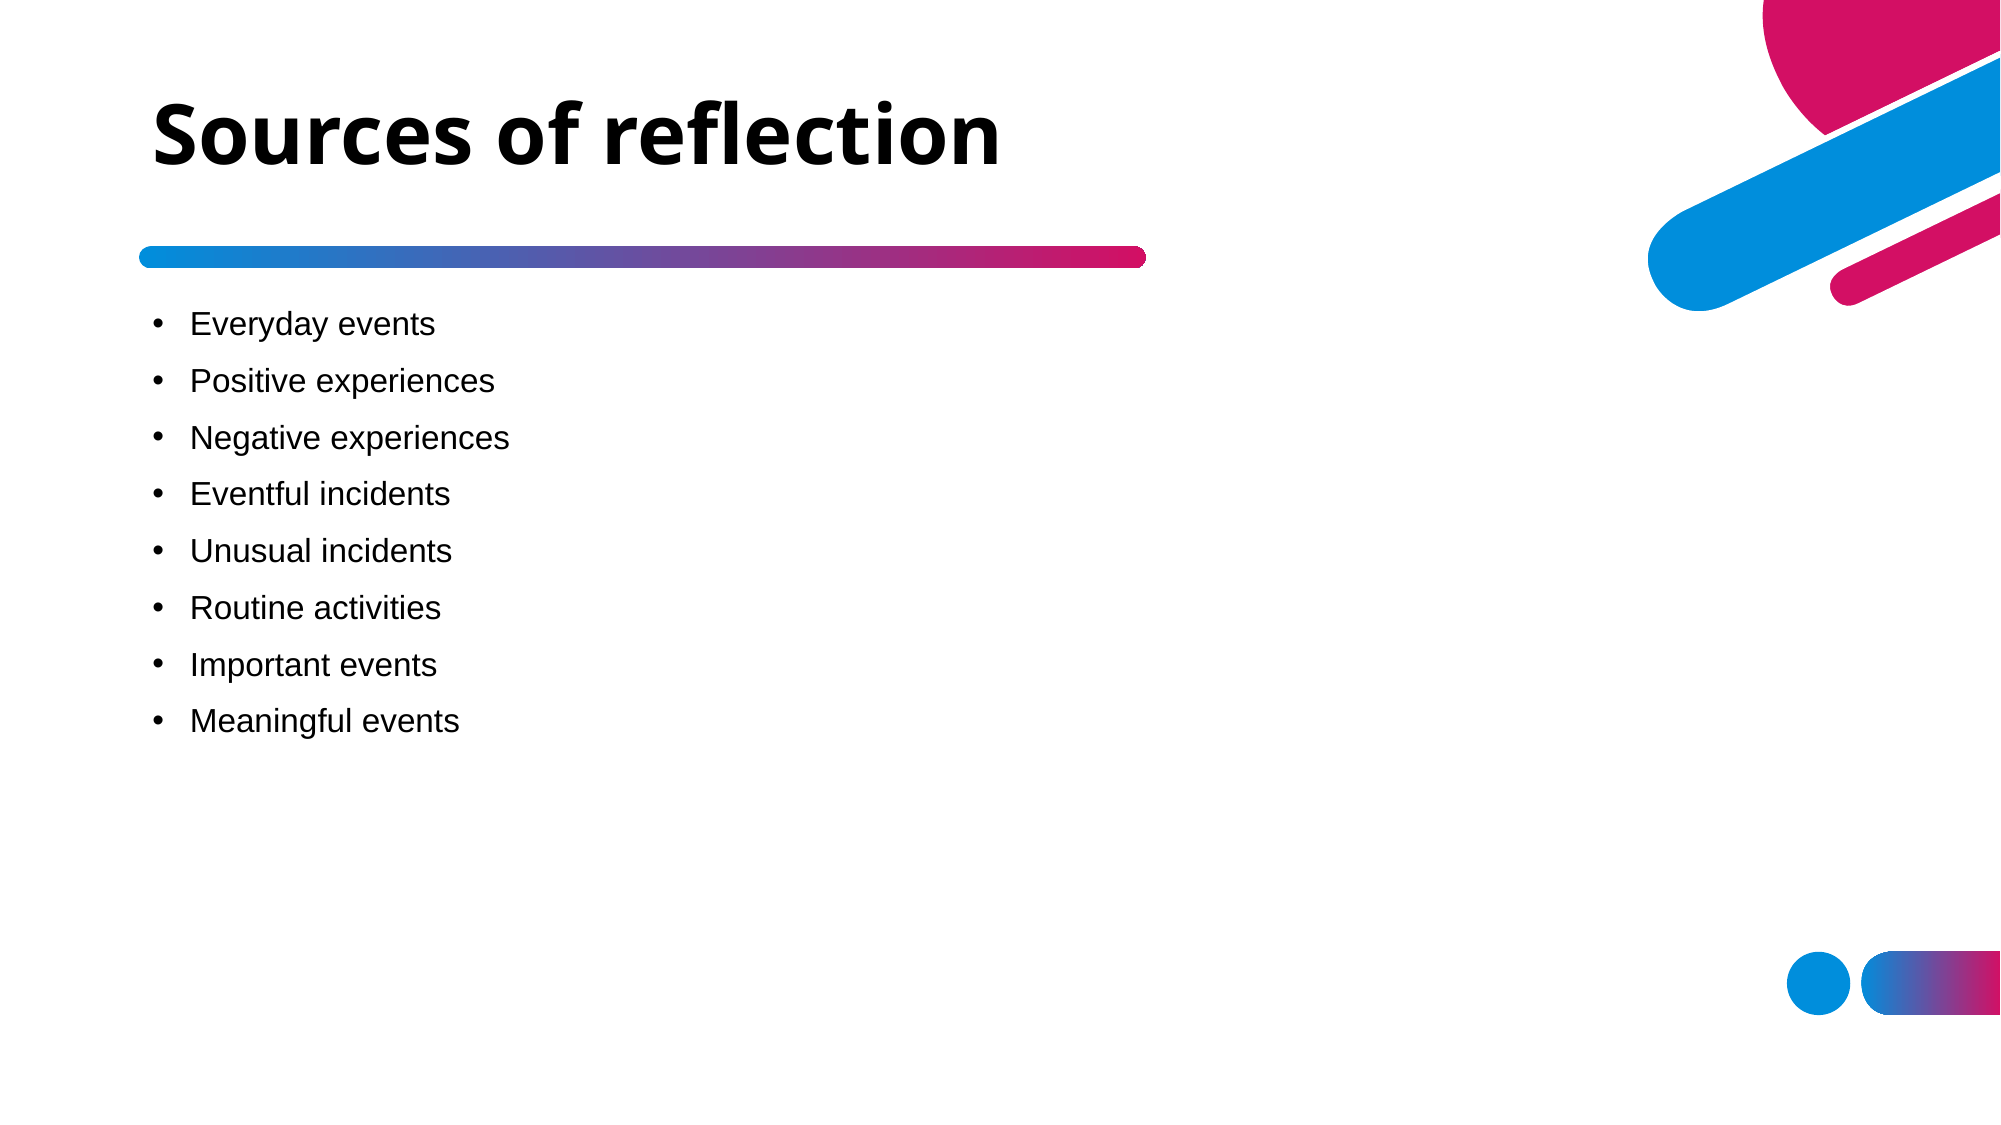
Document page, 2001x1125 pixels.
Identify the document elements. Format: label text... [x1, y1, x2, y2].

title Sources of reflection [137, 59, 1623, 216]
list Everyday events Positive experiences Negative experiences Eventful incidents Unusual incidents Routine activities Important events Meaningful events [137, 299, 1863, 1014]
